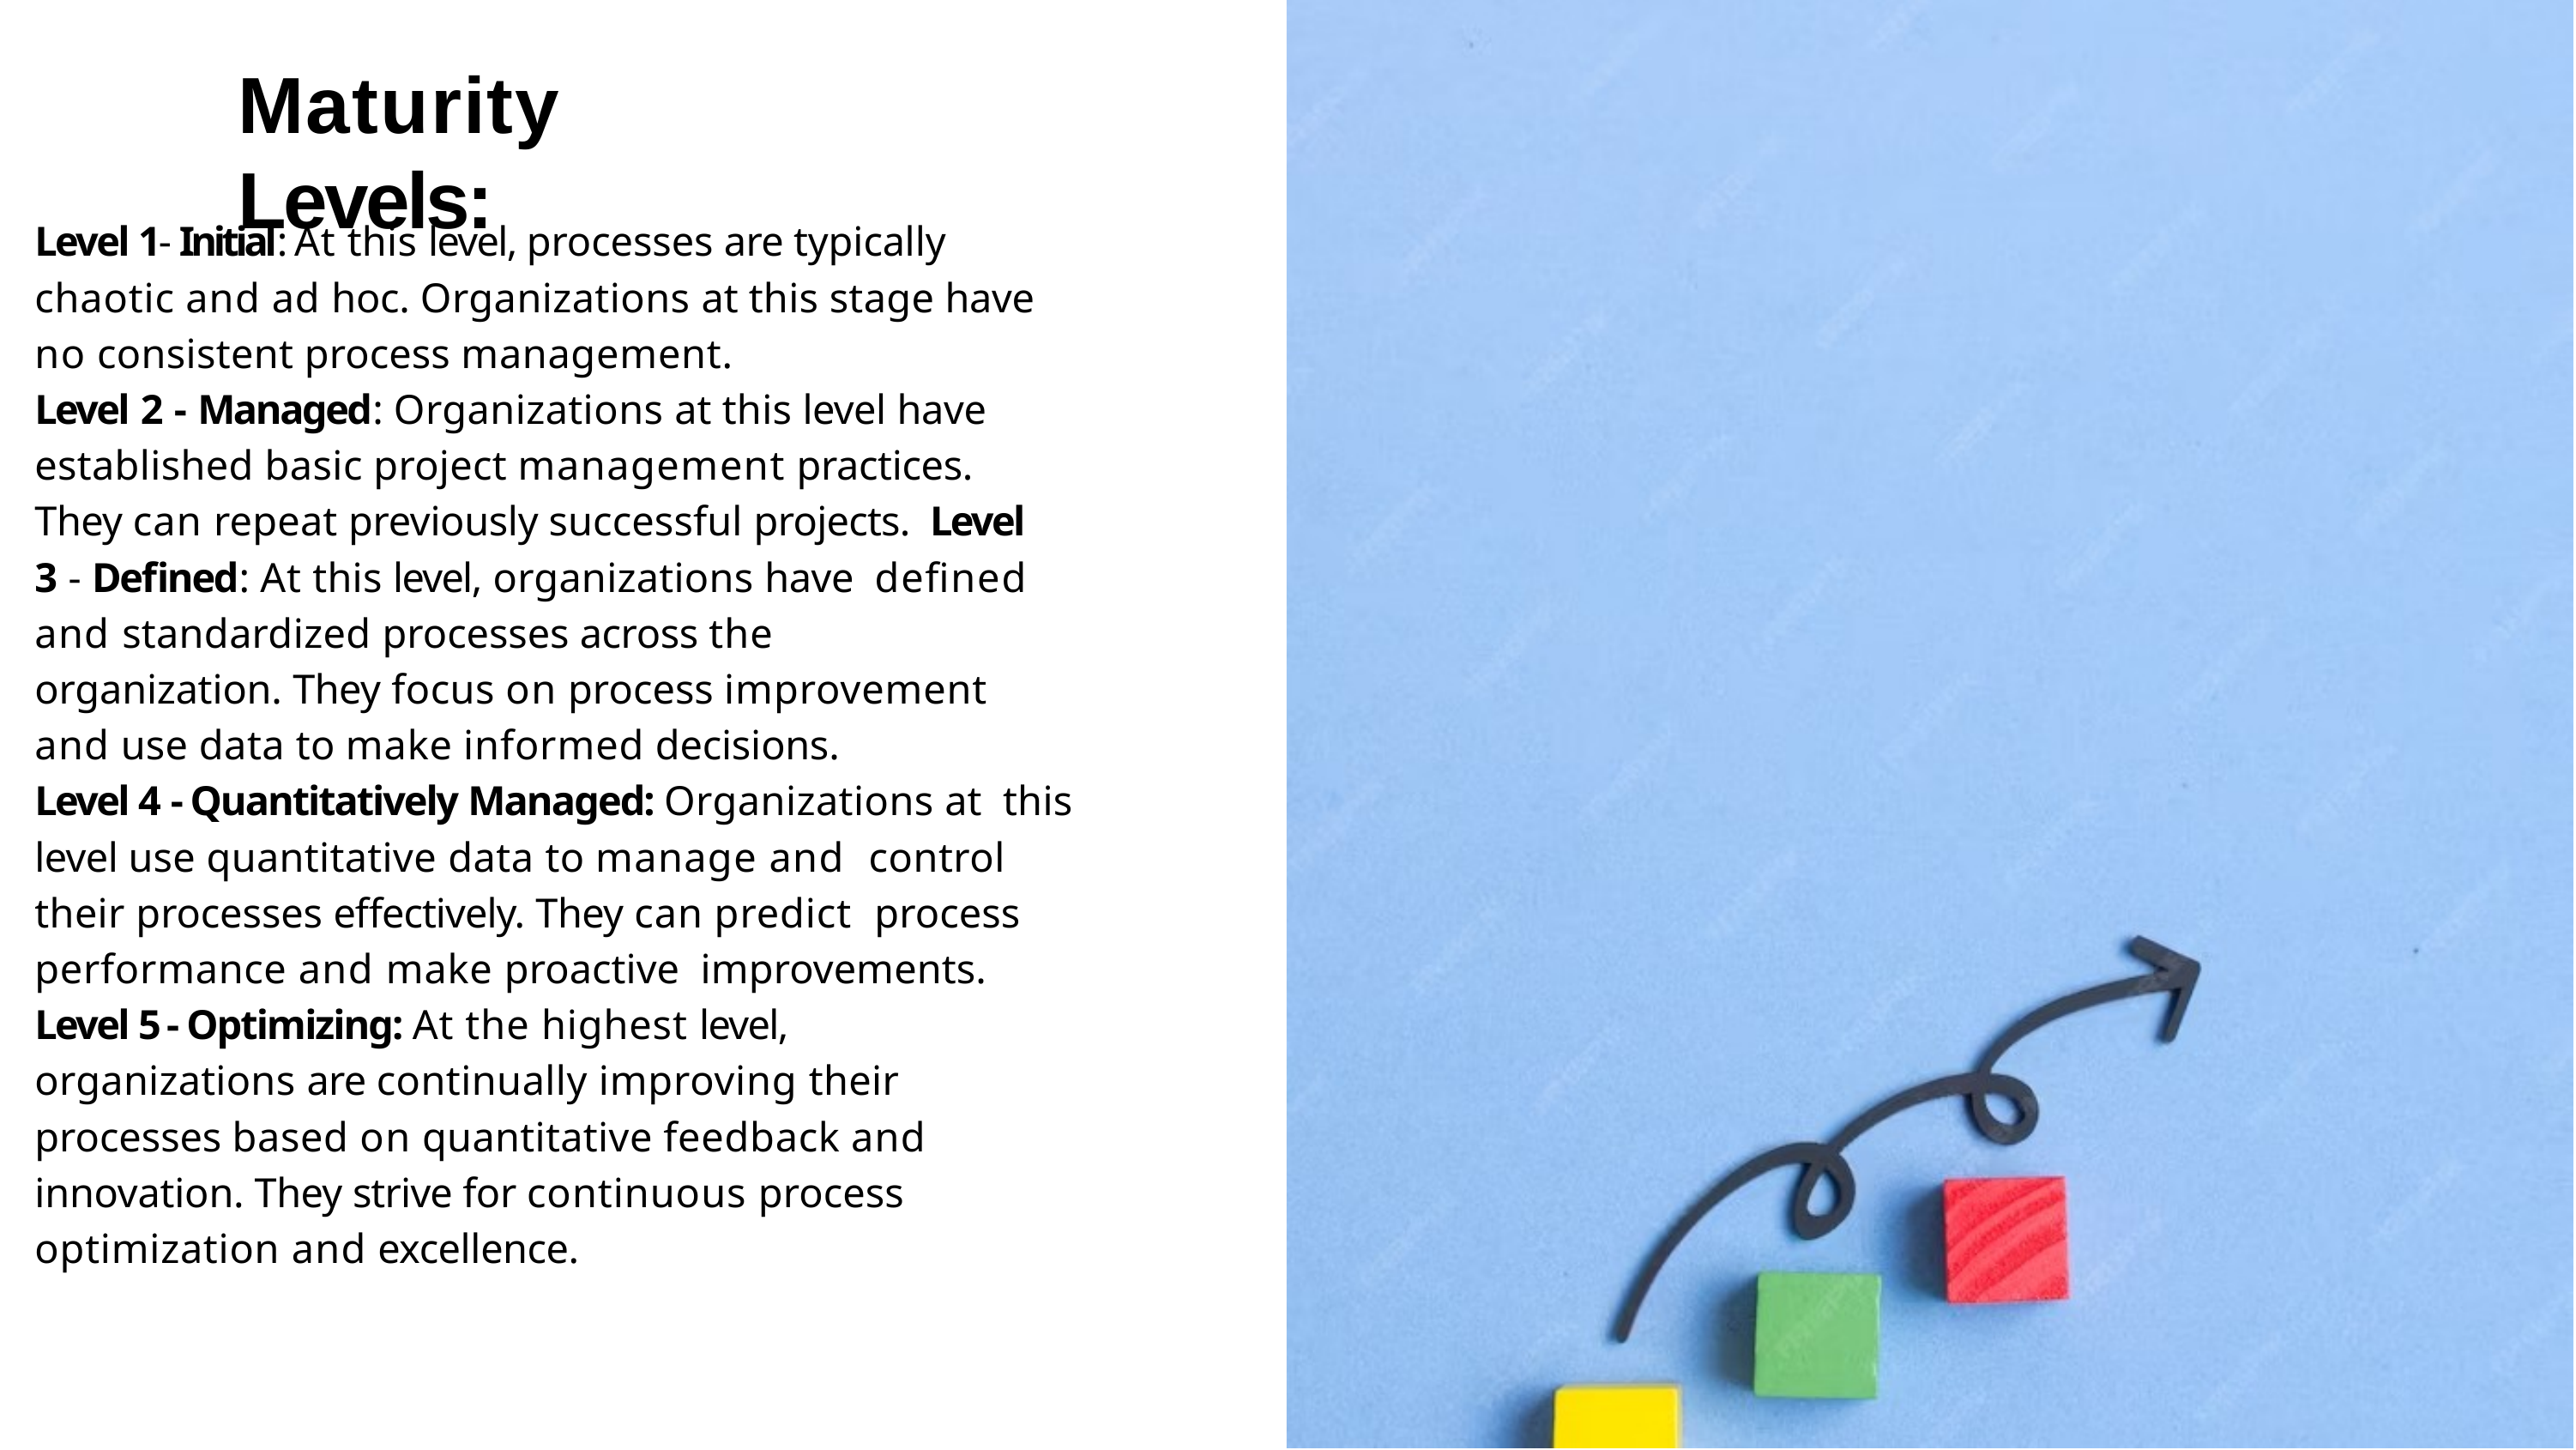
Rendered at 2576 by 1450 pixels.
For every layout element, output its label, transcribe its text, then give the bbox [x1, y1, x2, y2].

text_box Level 1 - Initial: At this level, processes are typically chaotic and ad hoc. Organizations at this stage have no consistent process management. Level 2 - Managed: Organizations at this level have established basic project management practices. They can repeat previously successful projects. Level 3 - Deﬁned: At this level, organizations have deﬁned and standardized processes across the organization. They focus on process improvement and use data to make informed decisions. Level 4 - Quantitatively Managed: Organizations at this level use quantitative data to manage and control their processes effectively. They can predict process performance and make proactive improvements. Level 5 - Optimizing: At the highest level, organizations are continually improving their processes based on quantitative feedback and innovation. They strive for continuous process optimization and excellence. [33, 207, 1087, 1272]
text_box [1286, 0, 2573, 1448]
title Maturity Levels: [236, 51, 833, 207]
